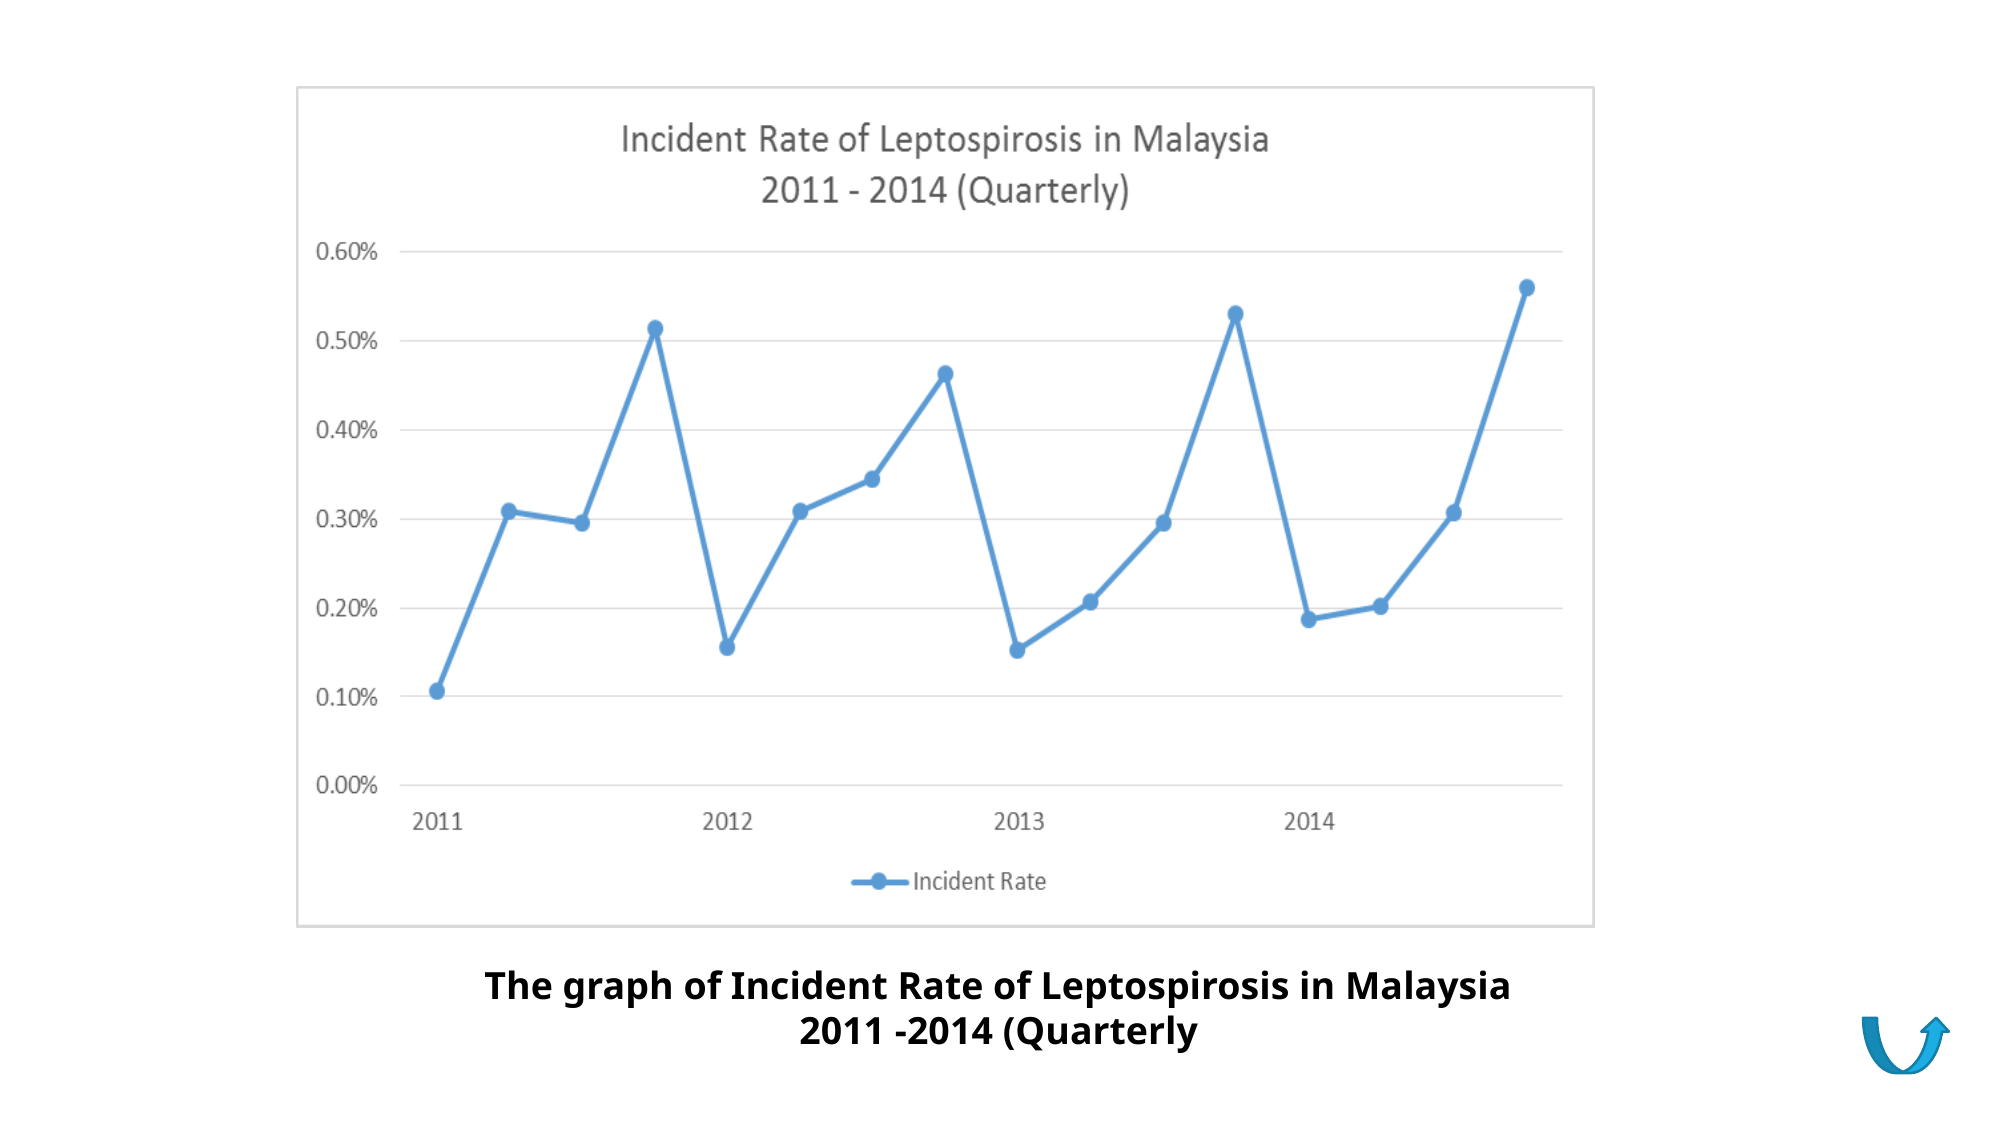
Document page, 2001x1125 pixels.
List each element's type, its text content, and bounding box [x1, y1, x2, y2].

picture [295, 86, 1595, 928]
text_box [1861, 1016, 1951, 1075]
text_box The graph of Incident Rate of Leptospirosis in Malaysia 2011 -2014 (Quarterly [469, 955, 1528, 1060]
